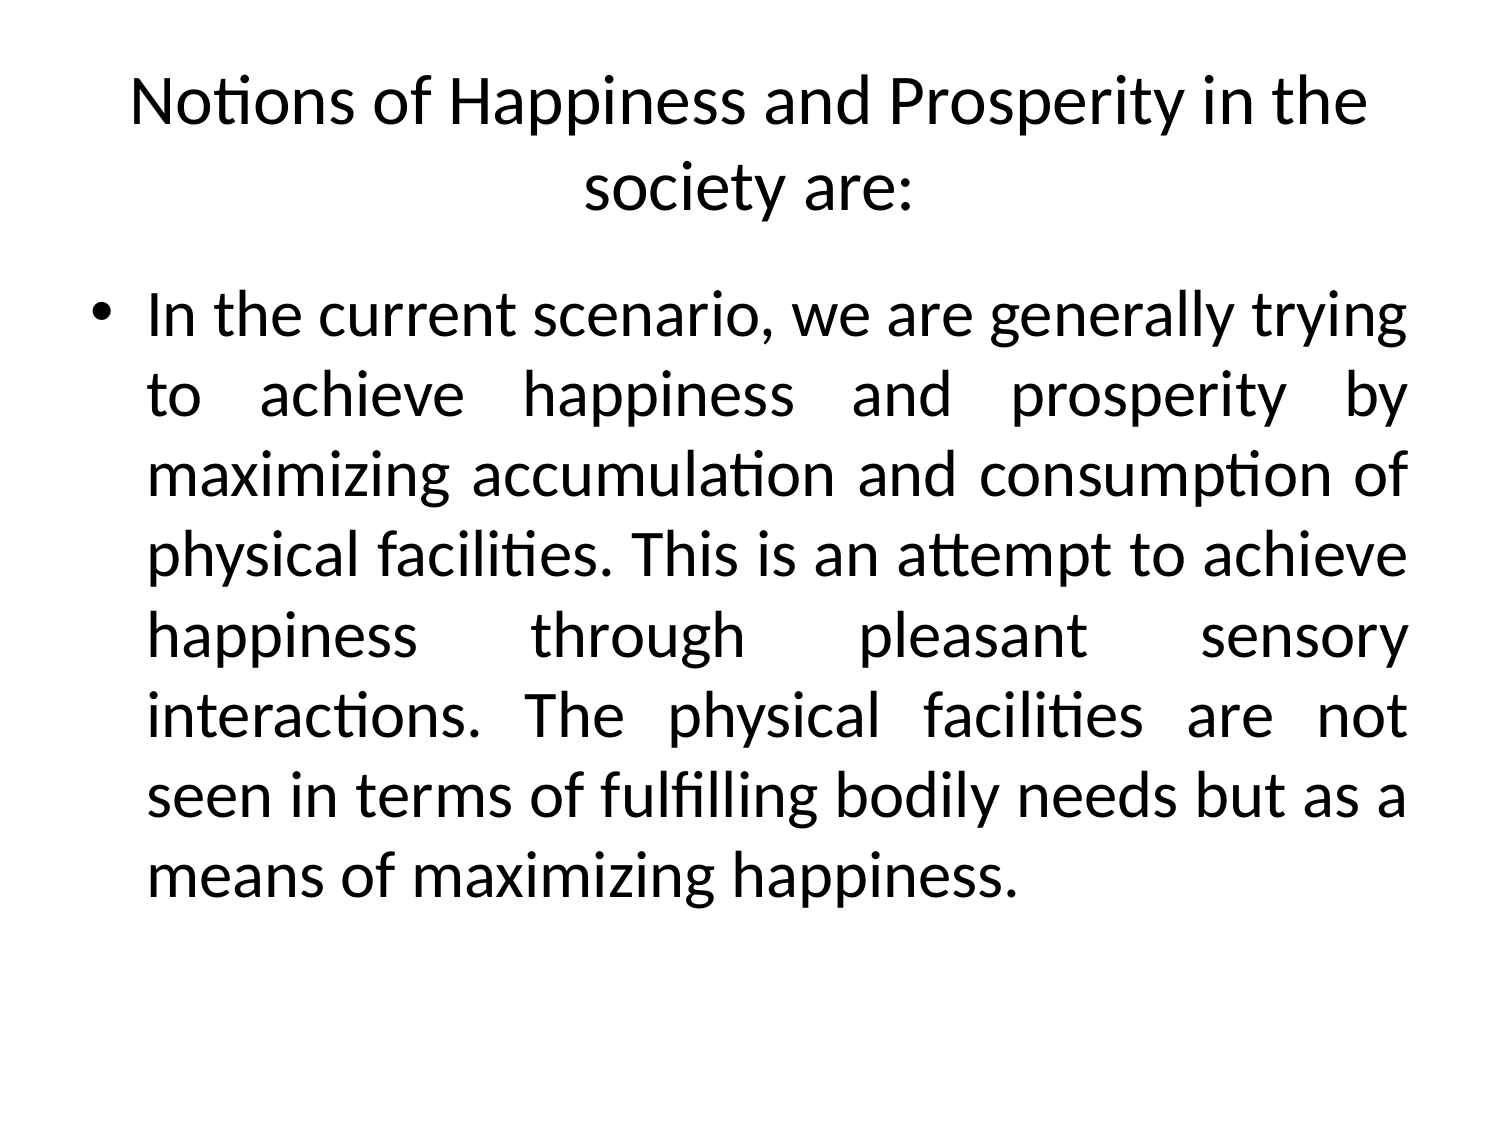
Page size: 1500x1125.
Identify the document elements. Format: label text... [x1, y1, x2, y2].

list In the current scenario, we are generally trying to achieve happiness and prosperity by maximizing accumulation and consumption of physical facilities. This is an attempt to achieve happiness through pleasant sensory interactions. The physical facilities are not seen in terms of fulfilling bodily needs but as a means of maximizing happiness. [75, 262, 1425, 1005]
title Notions of Happiness and Prosperity in the society are: [75, 45, 1425, 233]
